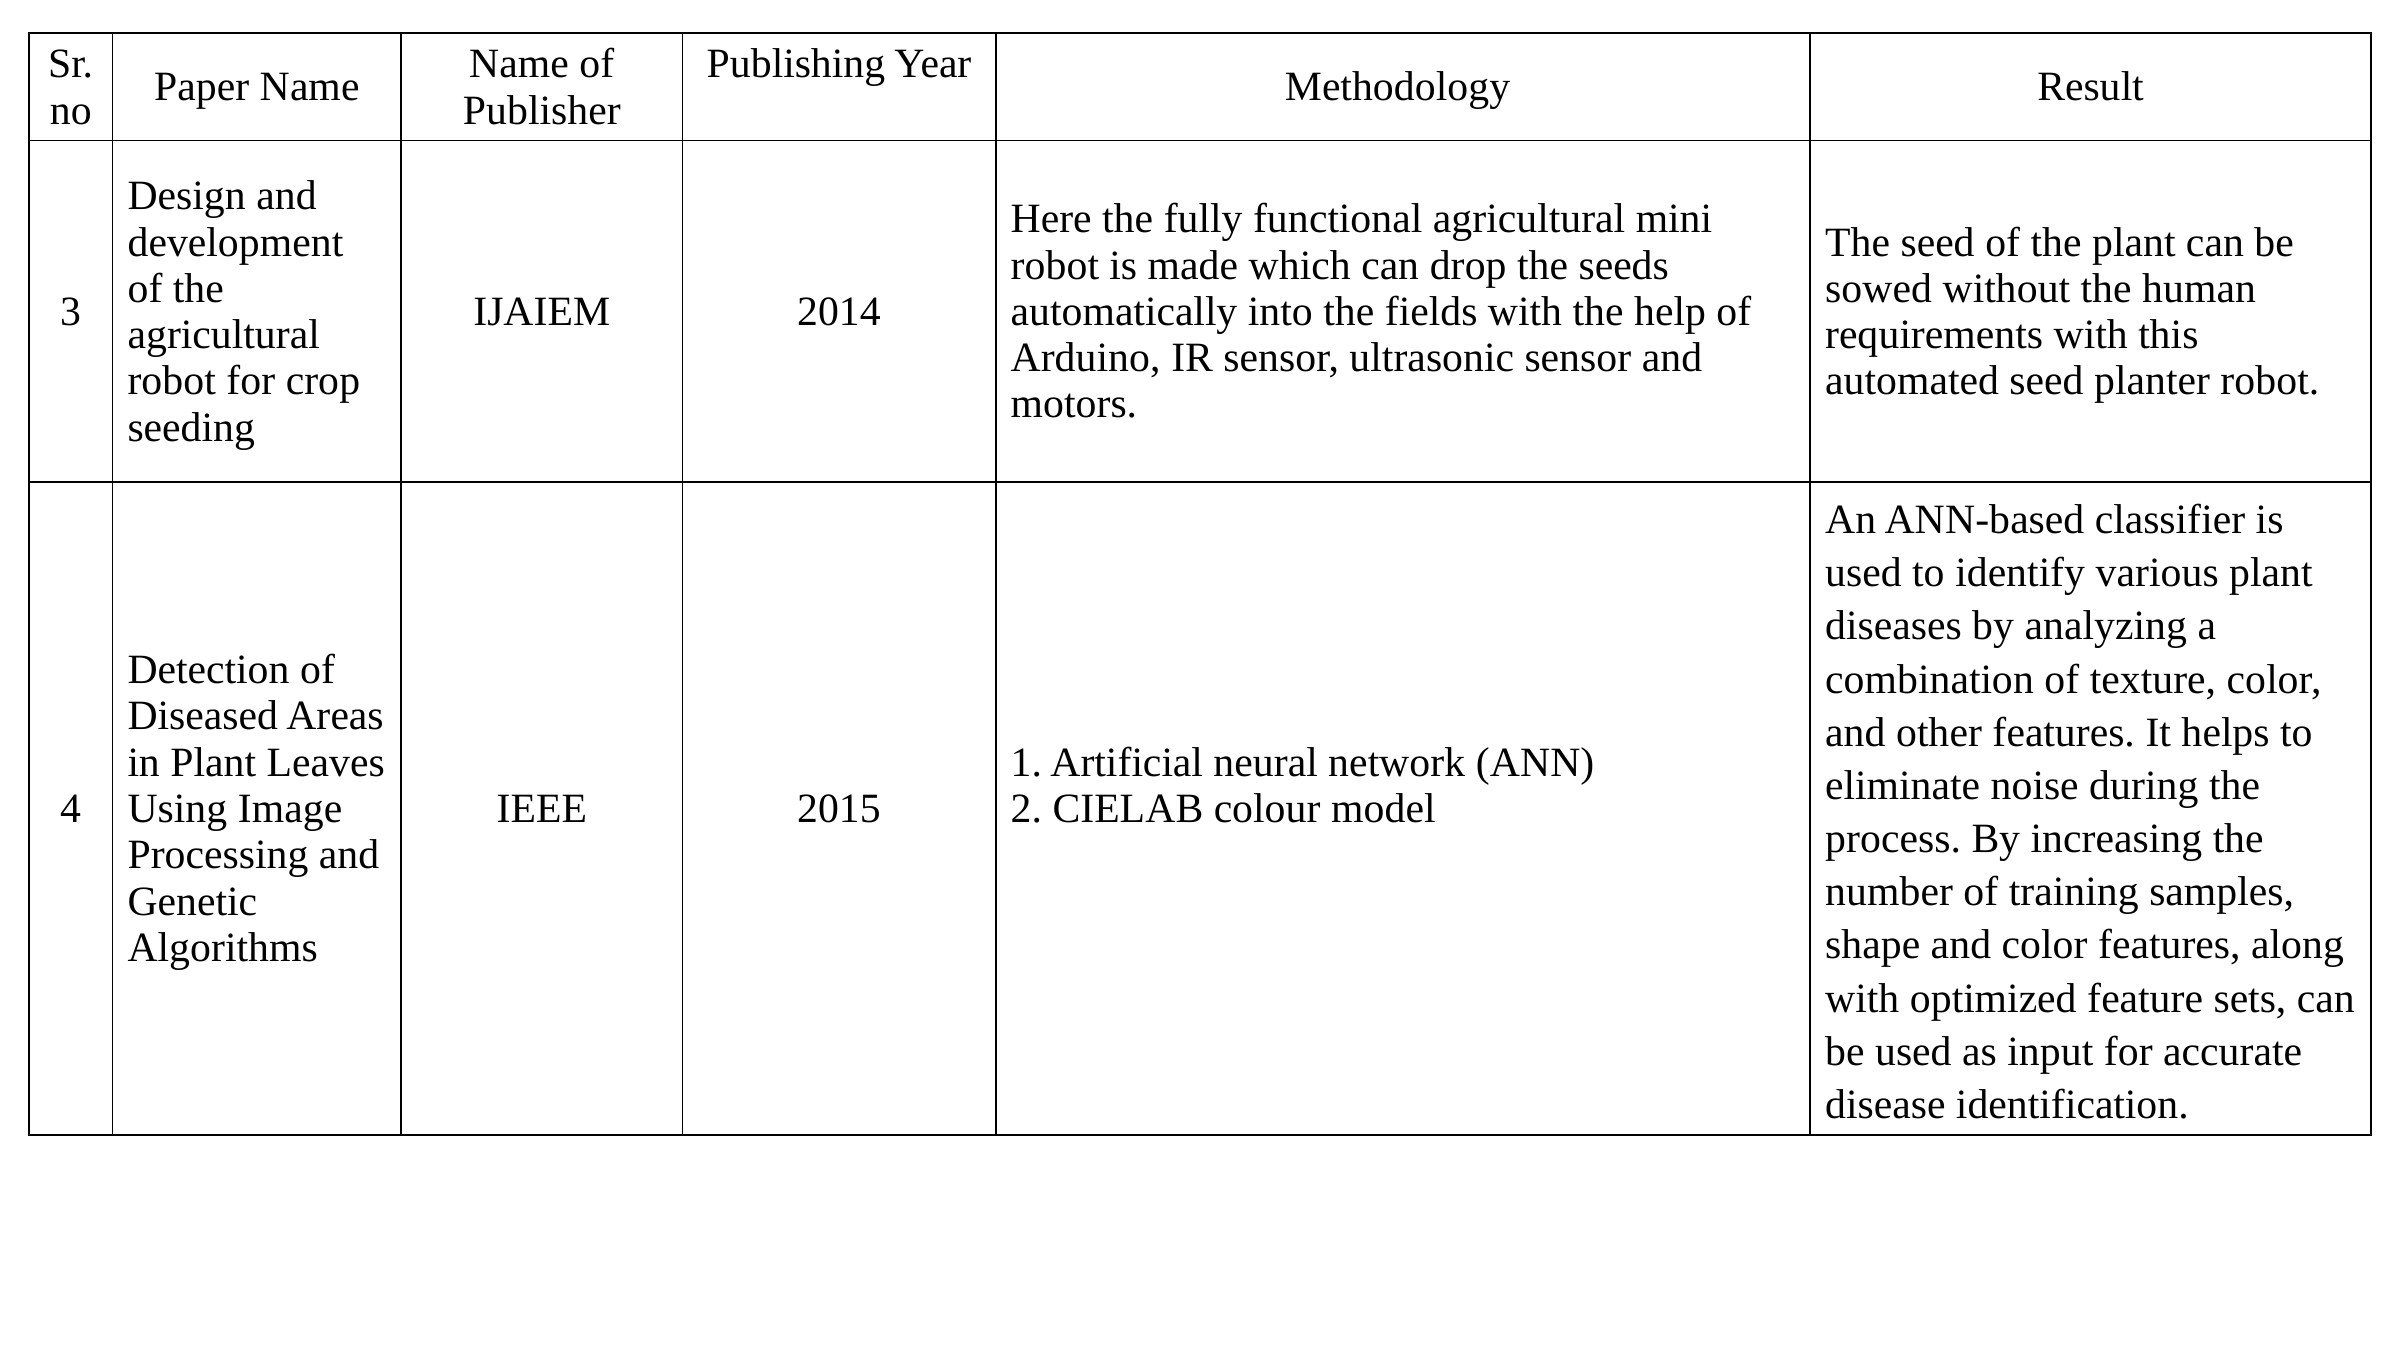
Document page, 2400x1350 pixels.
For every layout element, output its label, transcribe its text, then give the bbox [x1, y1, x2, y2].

table_cell IEEE [402, 483, 682, 1134]
table_cell 4 [30, 483, 112, 1134]
text_box [19, 4, 1765, 131]
table_header Methodology [997, 34, 1809, 140]
table_cell 2014 [683, 141, 995, 481]
table_header Result [1811, 34, 2370, 140]
table_cell IJAIEM [402, 141, 682, 481]
table_cell Here the fully functional agricultural mini robot is made which can drop the seeds automatically into the fields with the help of Arduino, IR sensor, ultrasonic sensor and motors. [997, 141, 1809, 481]
table_cell An ANN-based classifier is used to identify various plant diseases by analyzing a combination of texture, color, and other features. It helps to eliminate noise during the process. By increasing the number of training samples, shape and color features, along with optimized feature sets, can be used as input for accurate disease identification. [1811, 483, 2370, 1134]
table_cell The seed of the plant can be sowed without the human requirements with this automated seed planter robot. [1811, 141, 2370, 481]
table_header Sr. no [30, 34, 112, 140]
table_cell Detection of Diseased Areas in Plant Leaves Using Image Processing and Genetic Algorithms [113, 483, 400, 1134]
table_header Paper Name [113, 34, 400, 140]
table_cell 2015 [683, 483, 995, 1134]
table_header Name of Publisher [402, 34, 682, 140]
table_header Publishing Year [683, 34, 995, 140]
table_cell 3 [30, 141, 112, 481]
table_cell 1. Artificial neural network (ANN) 2. CIELAB colour model [997, 483, 1809, 1134]
table_cell Design and development of the agricultural robot for crop seeding [113, 141, 400, 481]
